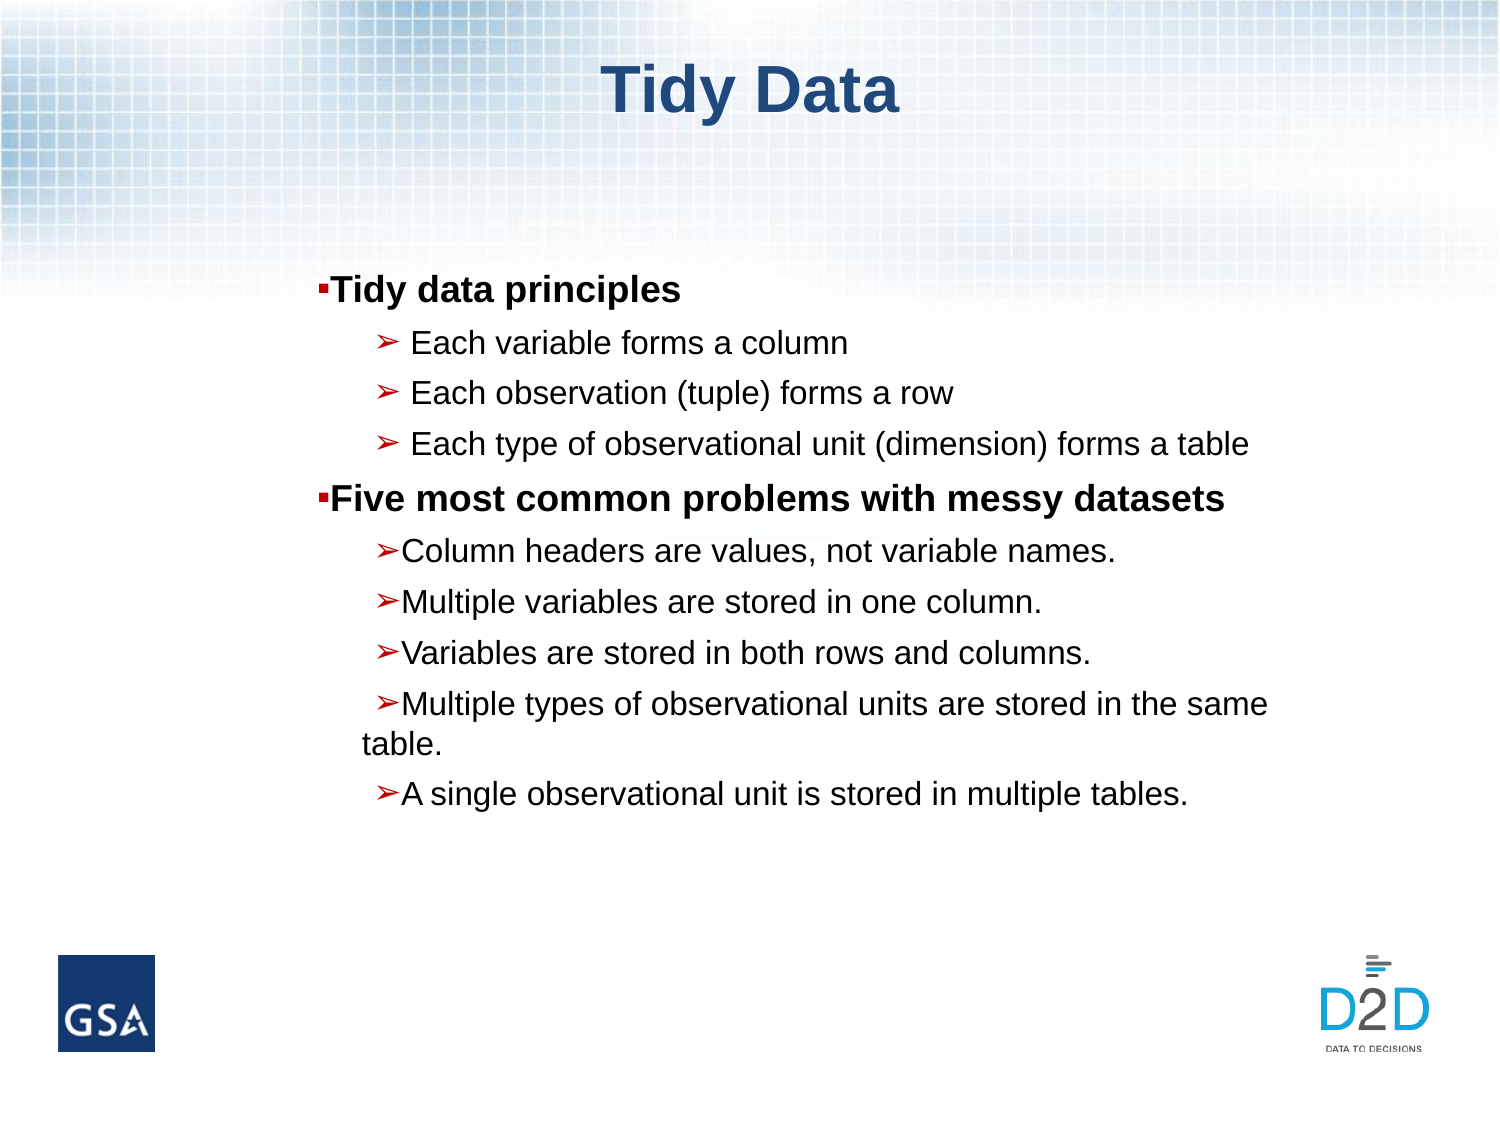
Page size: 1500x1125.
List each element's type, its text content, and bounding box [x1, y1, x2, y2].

title Tidy Data [75, 30, 1425, 141]
list Tidy data principles Each variable forms a column Each observation (tuple) forms a row Each type of observational unit (dimension) forms a table Five most common problems with messy datasets Column headers are values, not variable names. Multiple variables are stored in one column. Variables are stored in both rows and columns. Multiple types of observational units are stored in the same table. A single observational unit is stored in multiple tables. [225, 249, 1363, 1025]
picture [58, 955, 155, 1052]
picture [0, 0, 1500, 539]
picture [1310, 955, 1440, 1052]
